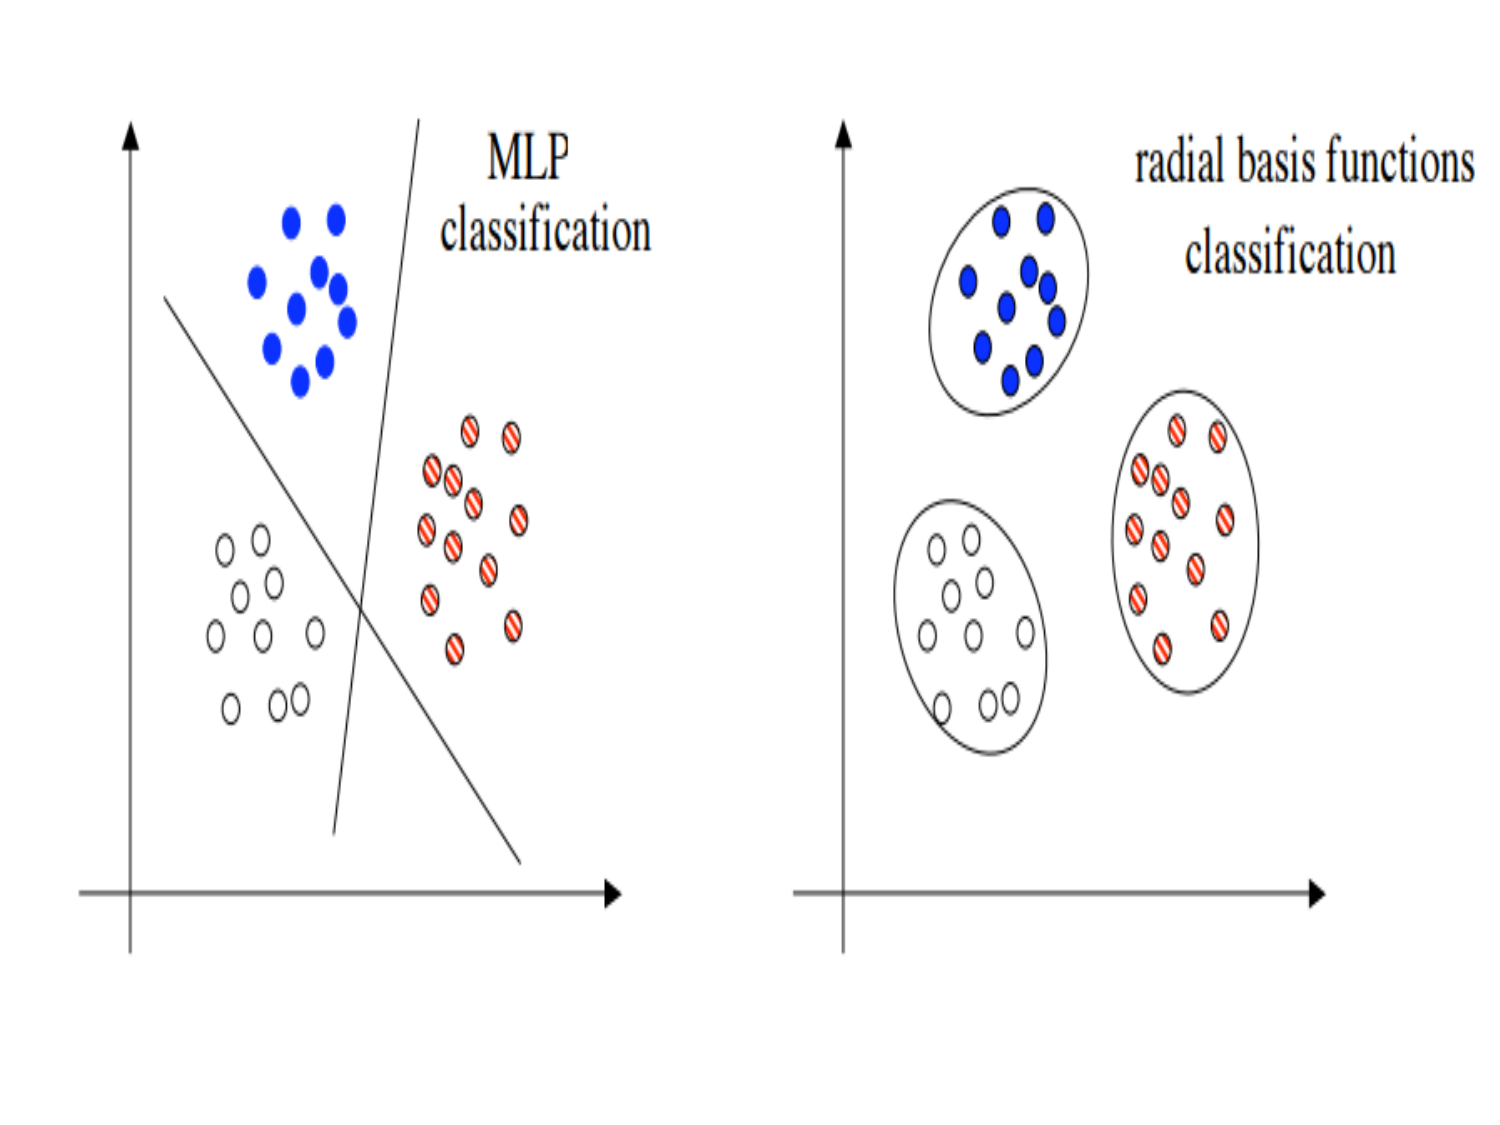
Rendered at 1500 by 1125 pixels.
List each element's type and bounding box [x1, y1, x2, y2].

picture [27, 37, 1500, 1001]
